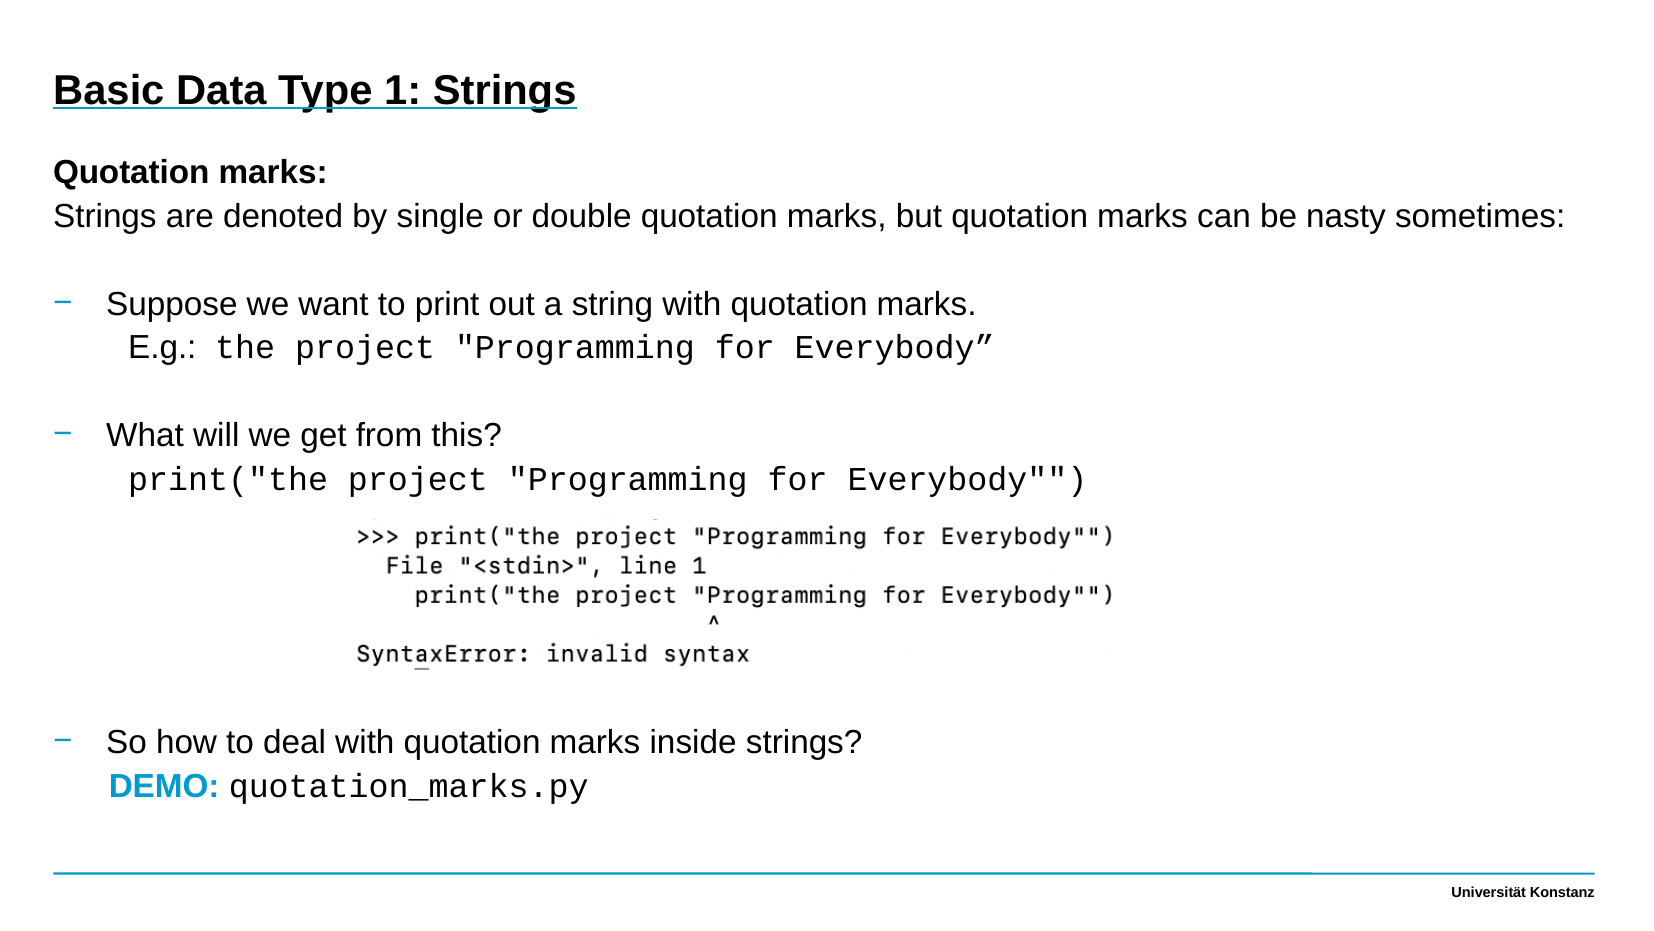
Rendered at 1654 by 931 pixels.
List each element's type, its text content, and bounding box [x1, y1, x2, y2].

picture [352, 519, 1120, 670]
text_box Basic Data Type 1: Strings [53, 66, 1518, 146]
text_box Quotation marks: Strings are denoted by single or double quotation marks, but quotation marks can be nasty sometimes: Suppose we want to print out a string with quotation marks. E.g.: the project "Programming for Everybody” What will we get from this? print("the project "Programming for Everybody"") So how to deal with quotation marks inside strings? DEMO: quotation_marks.py [53, 146, 1574, 761]
